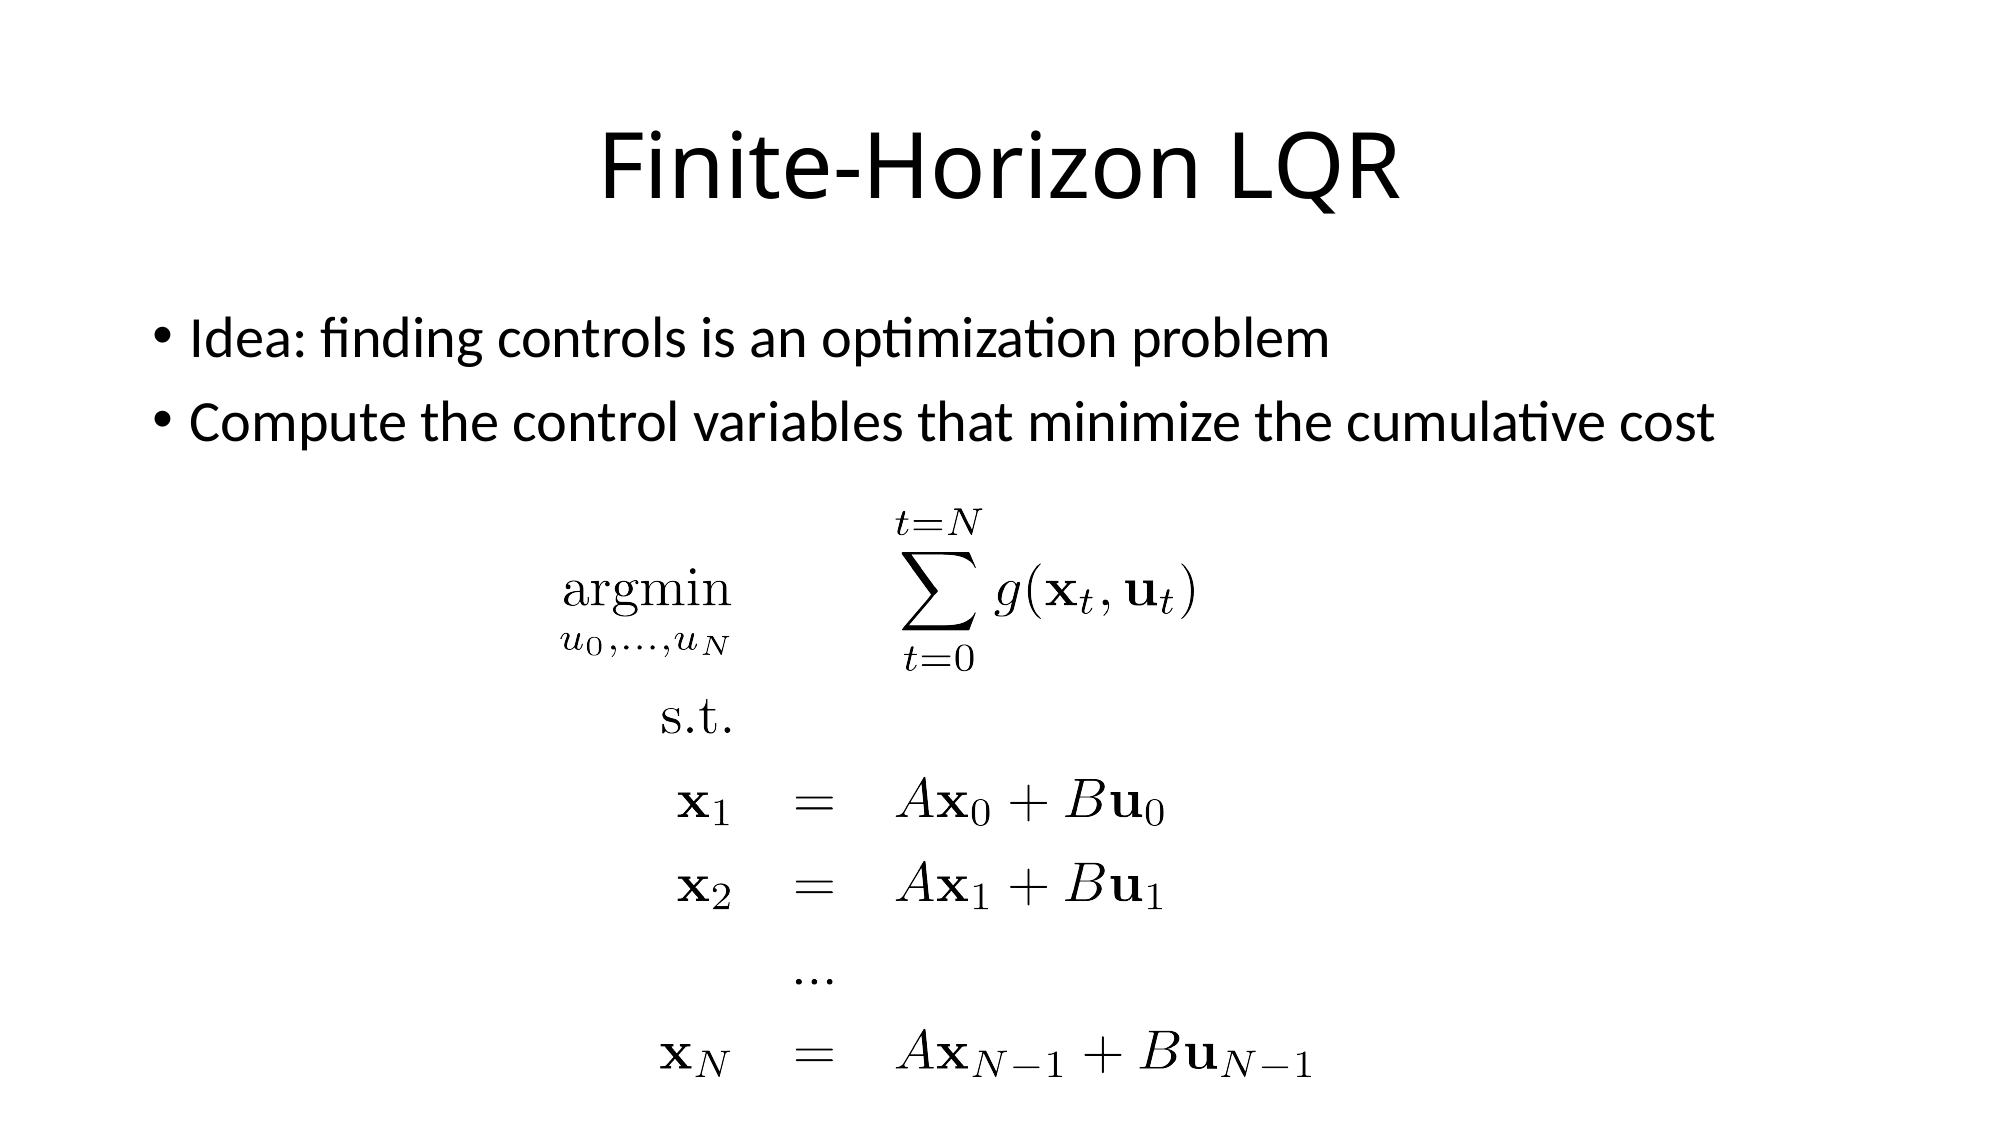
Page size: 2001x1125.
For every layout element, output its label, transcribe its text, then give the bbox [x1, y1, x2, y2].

list Idea: finding controls is an optimization problem Compute the control variables that minimize the cumulative cost [137, 299, 1863, 1014]
title Finite-Horizon LQR [137, 59, 1863, 278]
picture [560, 508, 1311, 1077]
